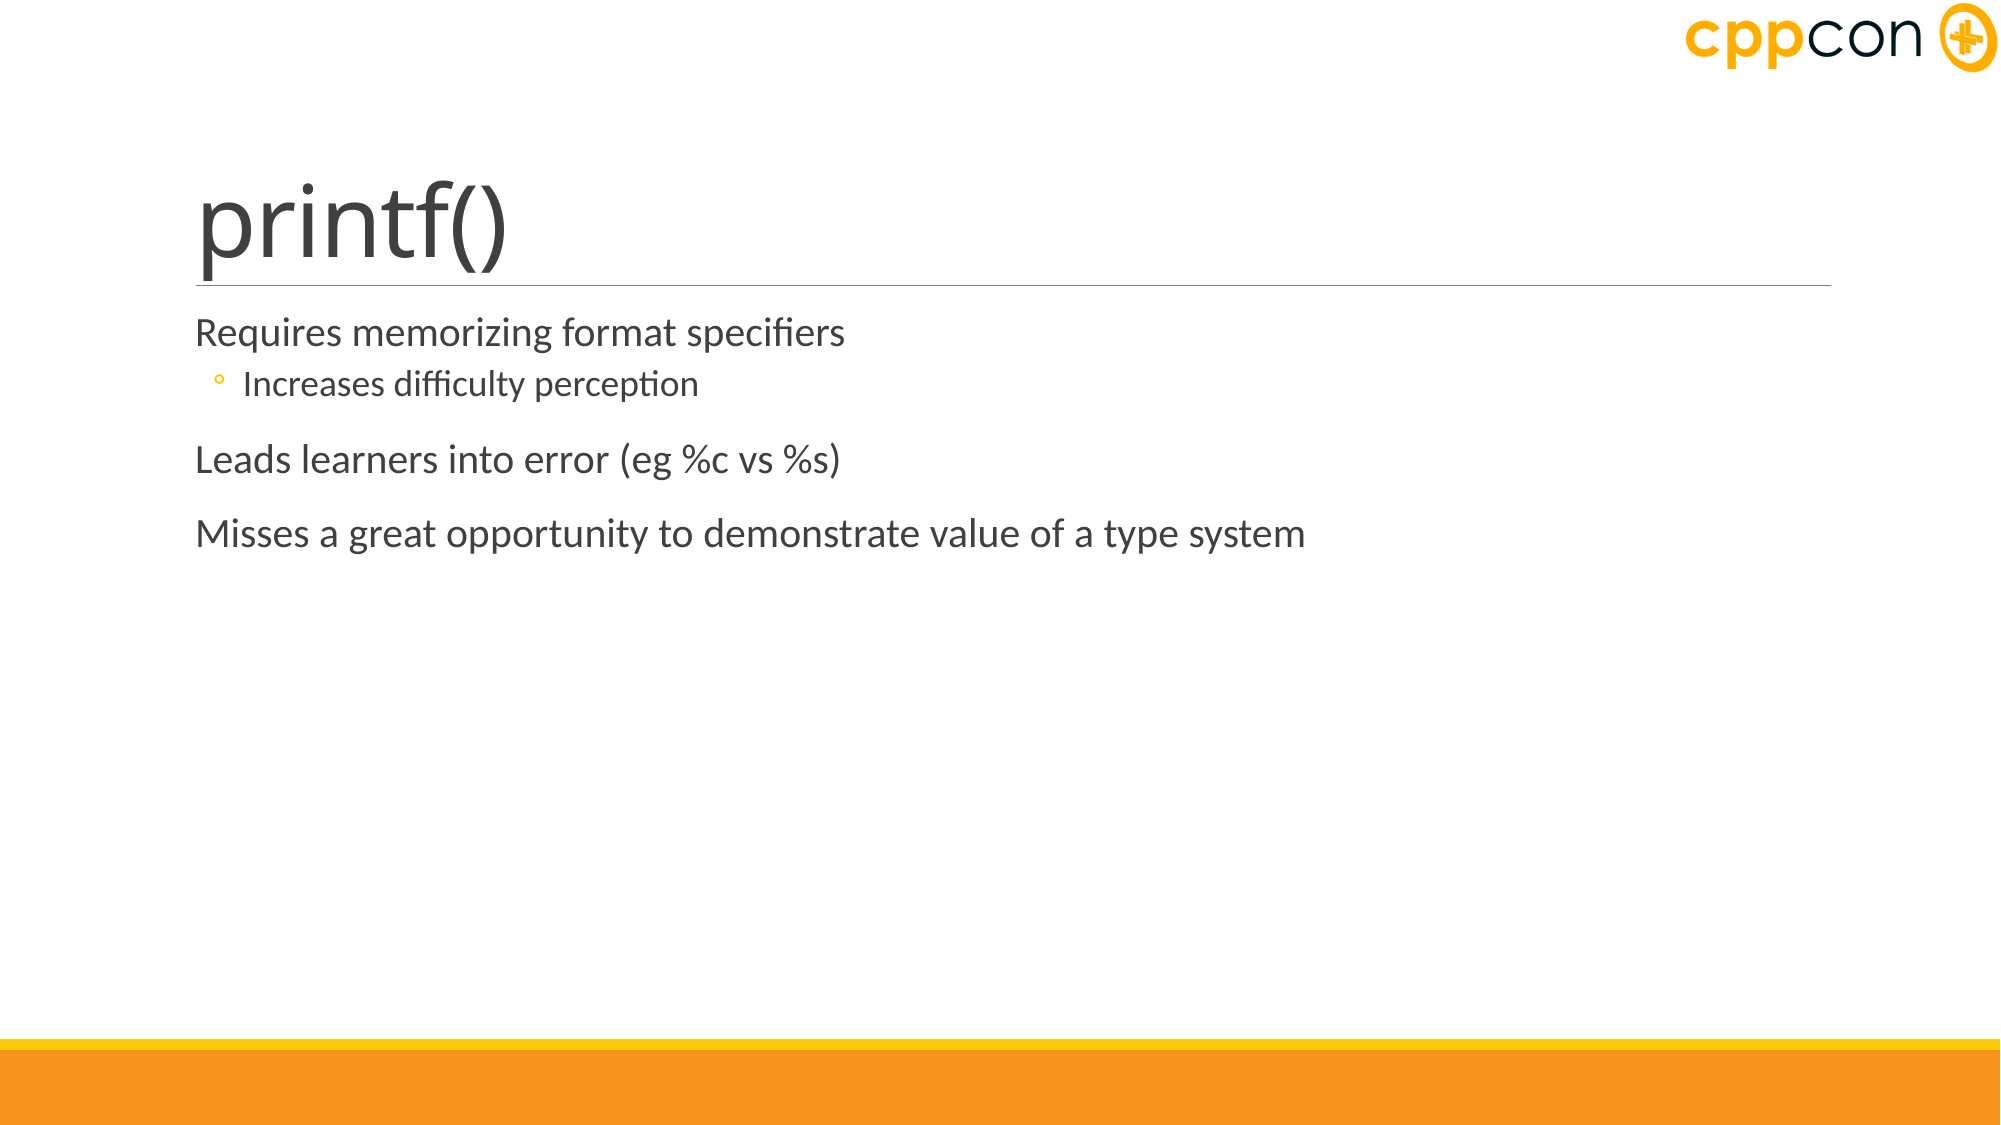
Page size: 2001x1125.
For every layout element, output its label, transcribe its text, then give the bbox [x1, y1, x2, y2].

list Requires memorizing format specifiers Increases difficulty perception Leads learners into error (eg %c vs %s) Misses a great opportunity to demonstrate value of a type system [180, 302, 1830, 963]
picture [1670, 0, 2000, 83]
title printf() [180, 47, 1830, 285]
